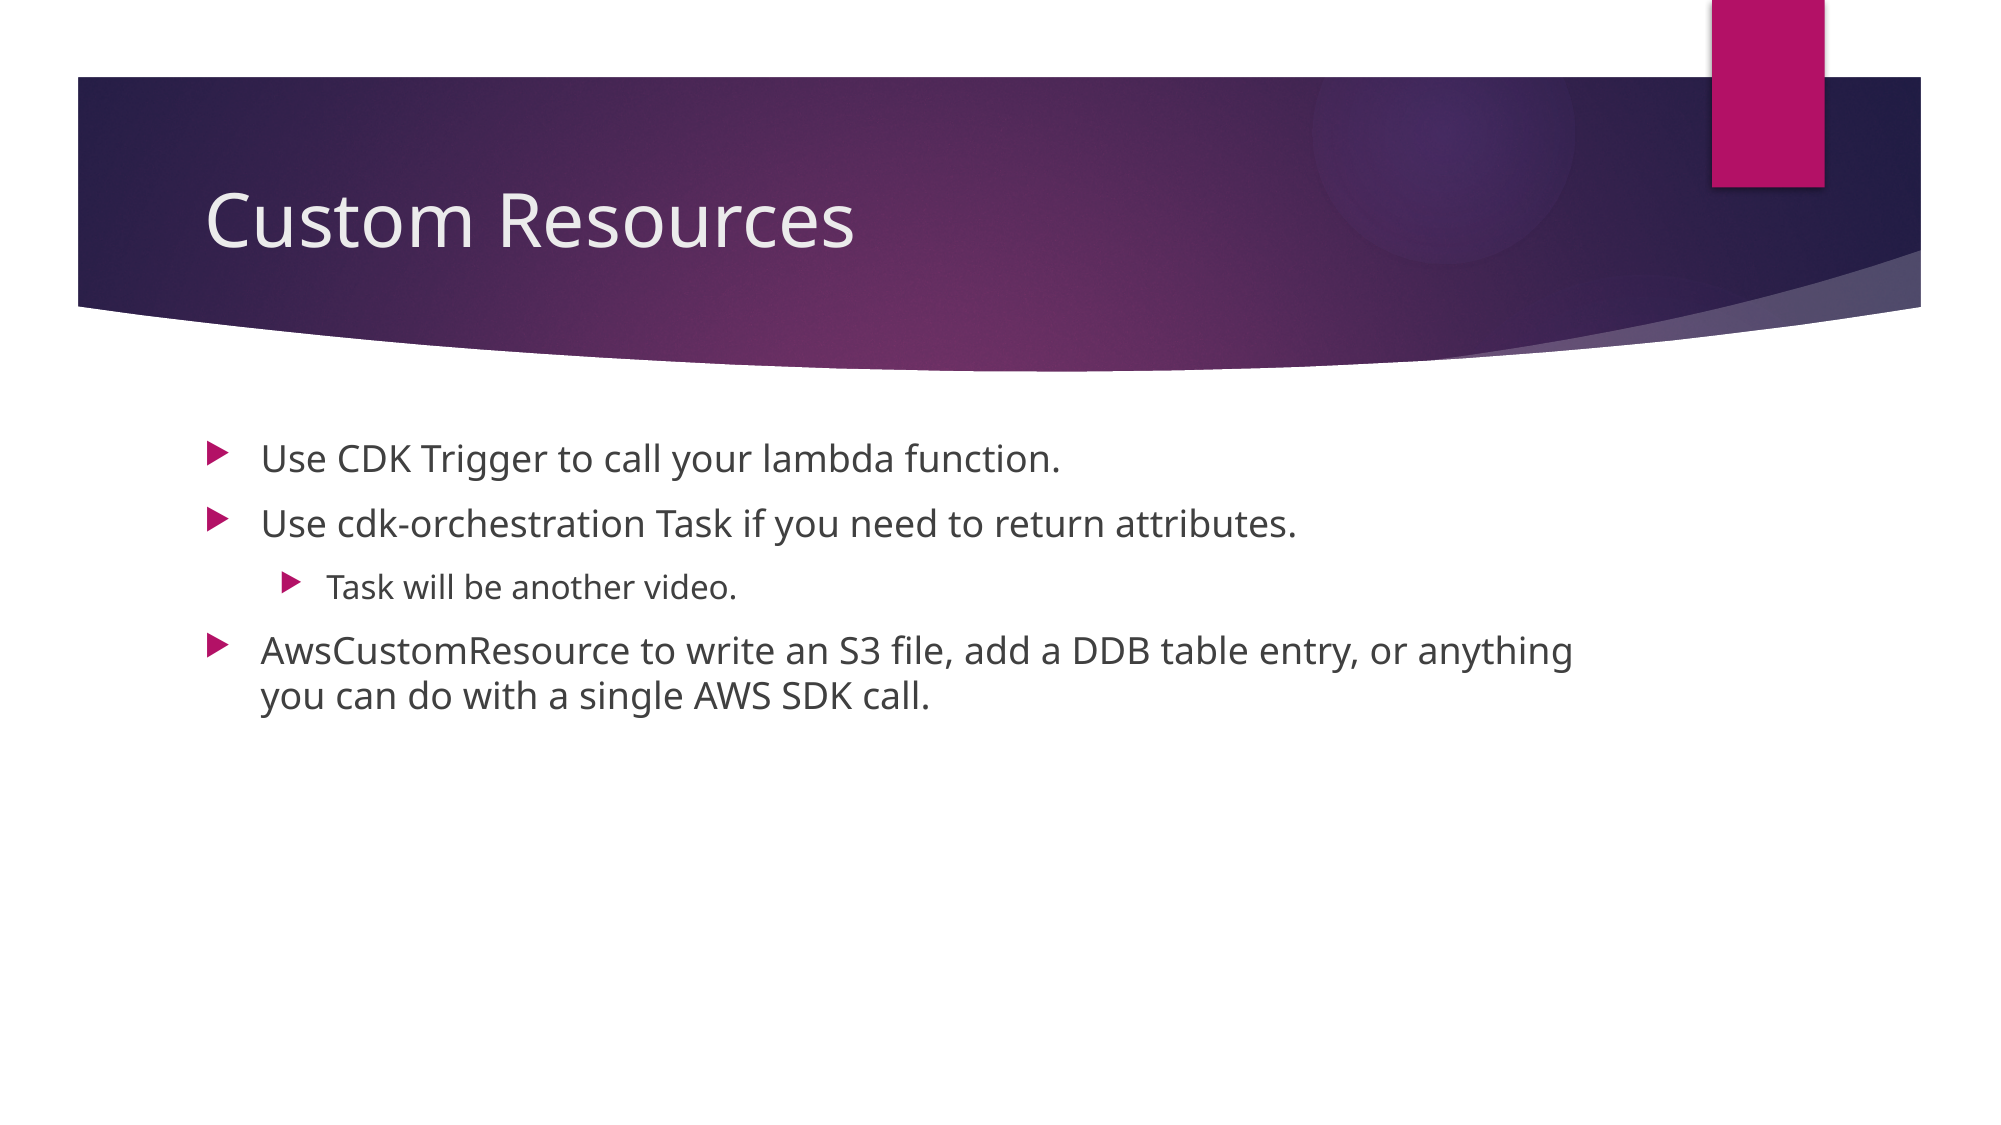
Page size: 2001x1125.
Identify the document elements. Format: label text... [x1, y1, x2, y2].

title Custom Resources [189, 159, 1627, 276]
list Use CDK Trigger to call your lambda function. Use cdk-orchestration Task if you need to return attributes. Task will be another video. AwsCustomResource to write an S3 file, add a DDB table entry, or anything you can do with a single AWS SDK call. [189, 427, 1638, 988]
